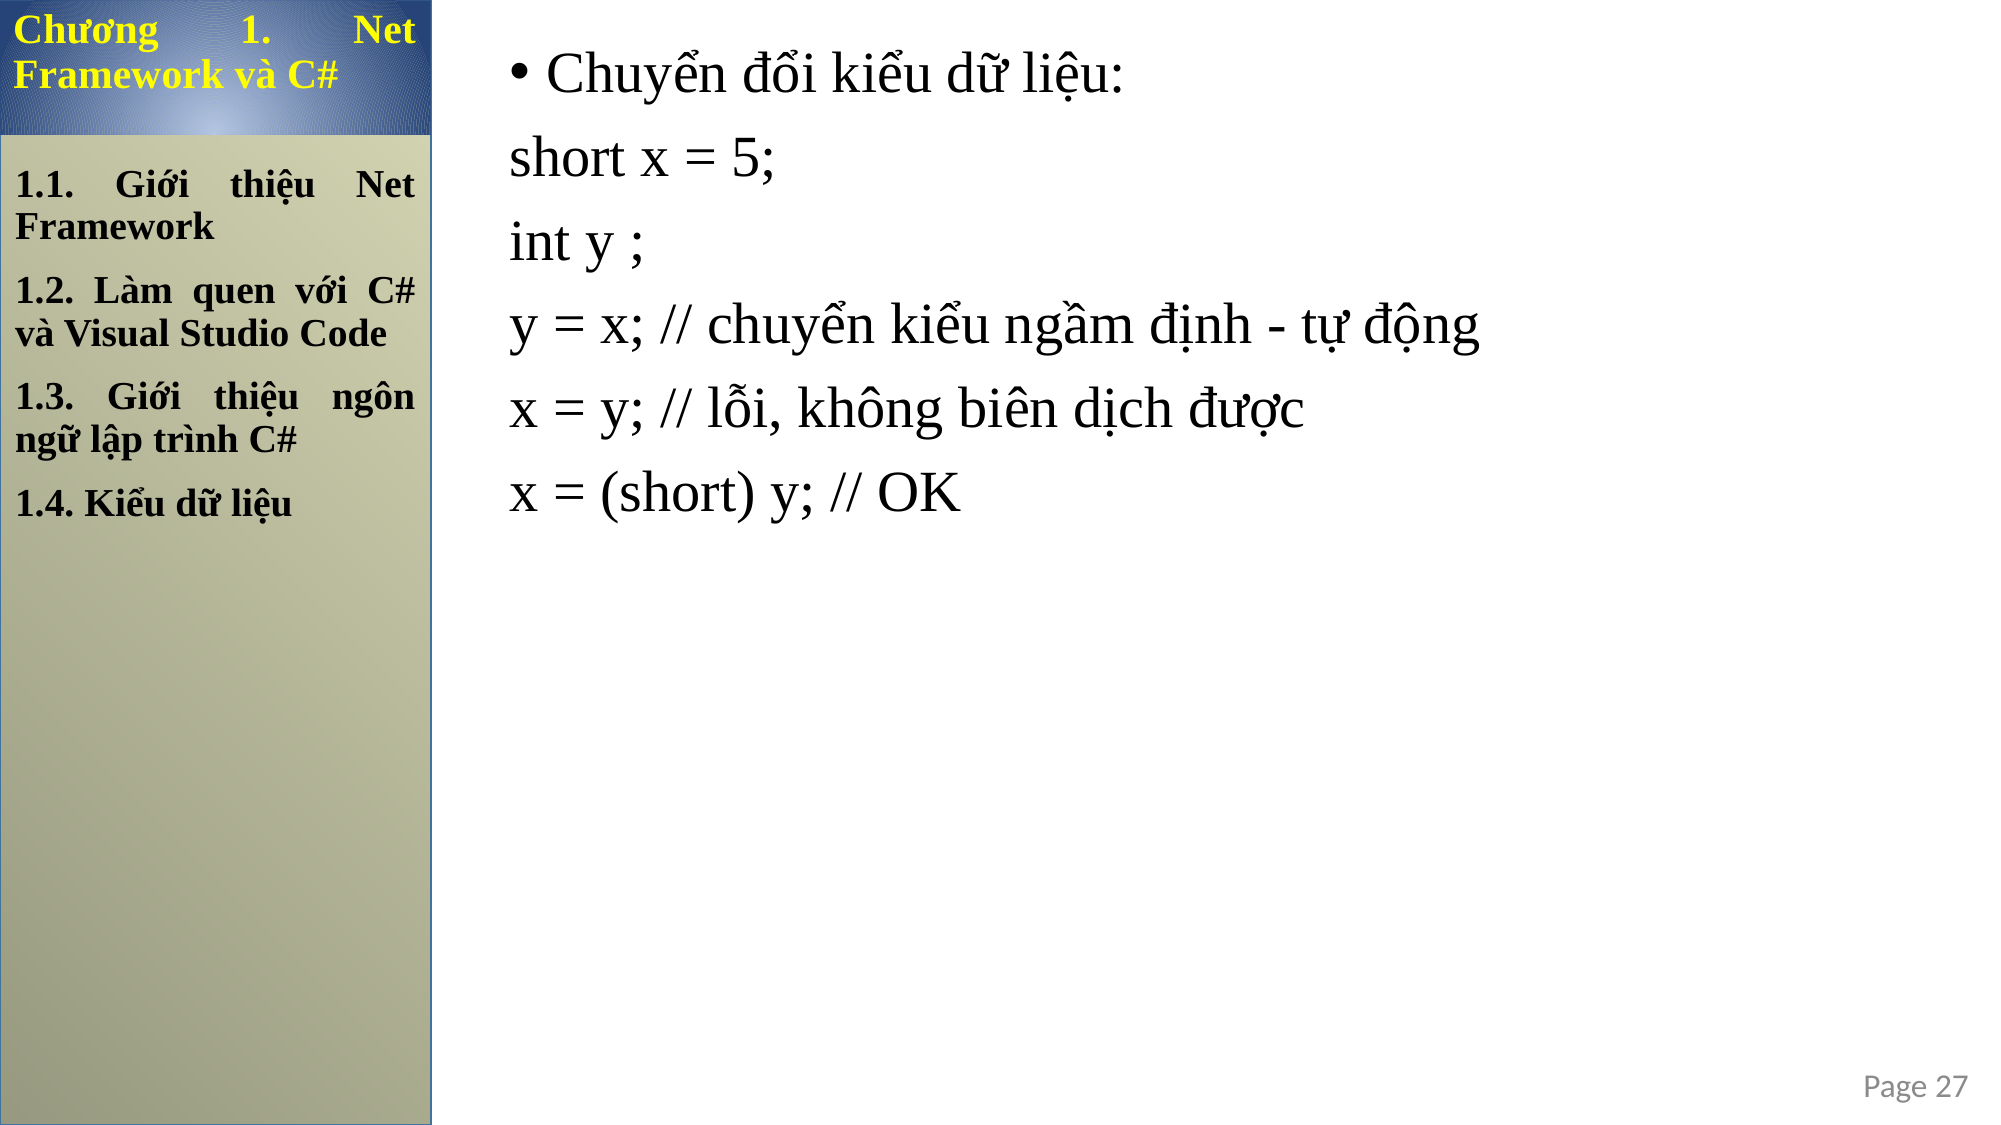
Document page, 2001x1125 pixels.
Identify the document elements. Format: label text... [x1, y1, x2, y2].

list Chương 1. Net Framework và C# [0, 0, 431, 135]
slide_number Page 27 [1811, 1056, 1984, 1112]
list Chuyển đổi kiểu dữ liệu: short x = 5; int y ; y = x; // chuyển kiểu ngầm định - tự động x = y; // lỗi, không biên dịch được x = (short) y; // OK [494, 34, 1966, 1046]
list 1.1. Giới thiệu Net Framework 1.2. Làm quen với C# và Visual Studio Code 1.3. Giới thiệu ngôn ngữ lập trình C# 1.4. Kiểu dữ liệu [0, 155, 431, 1112]
